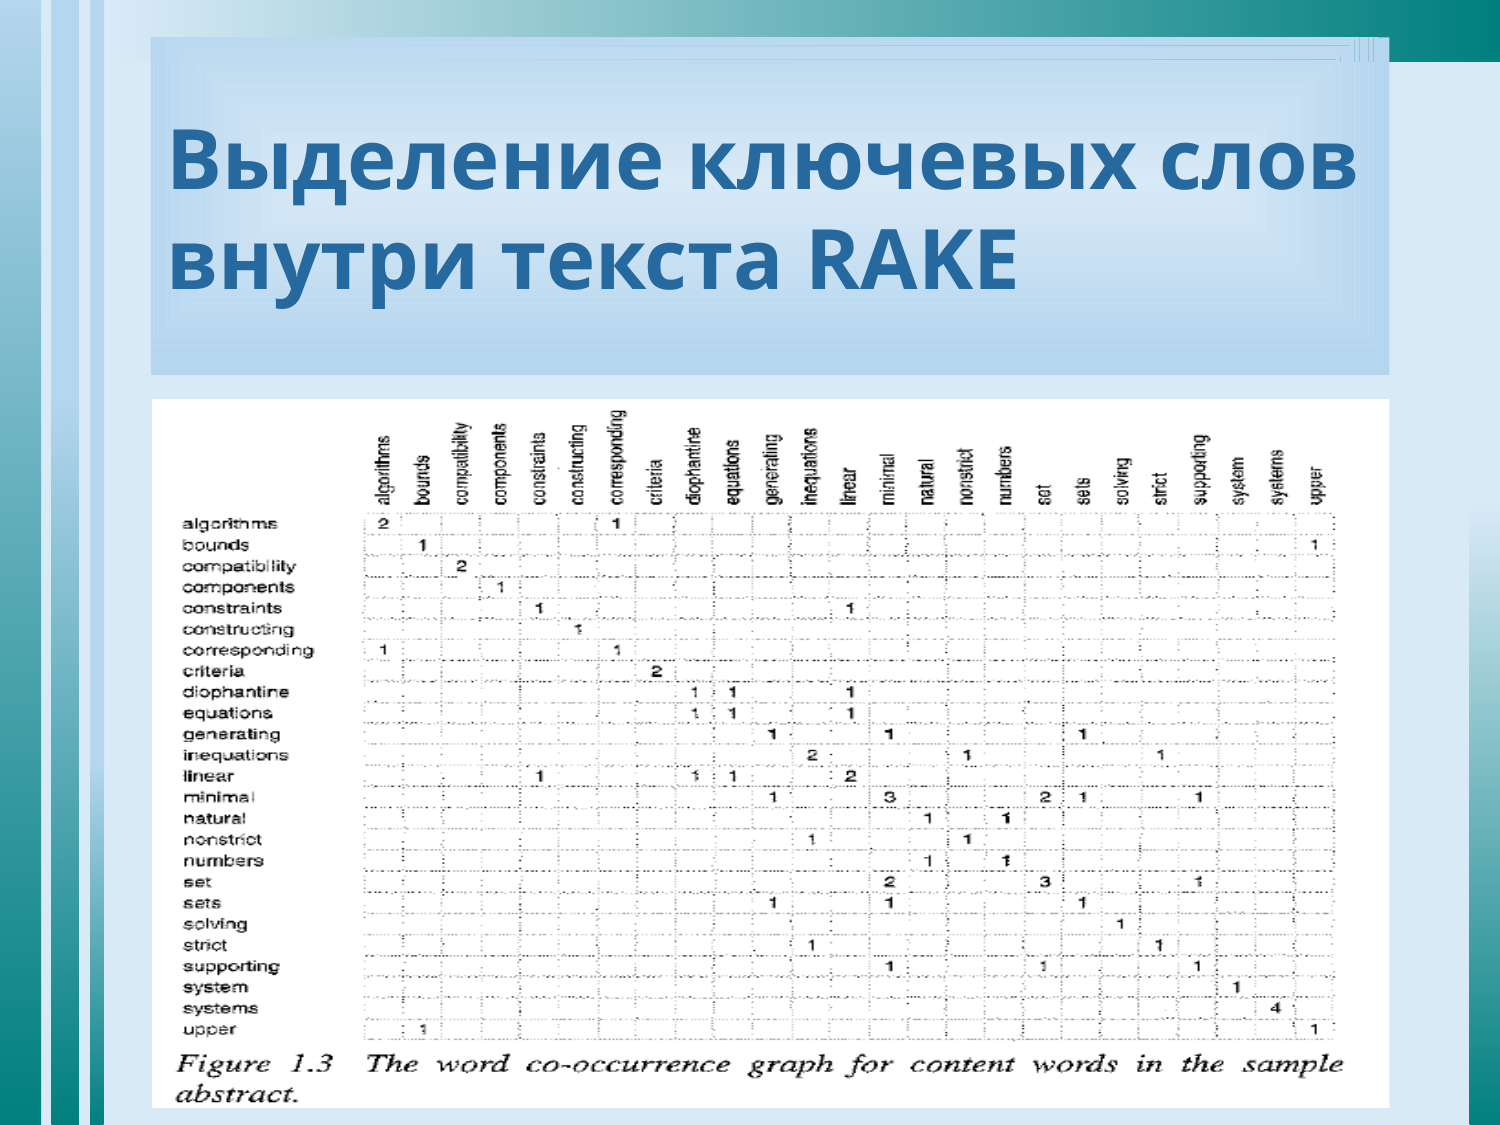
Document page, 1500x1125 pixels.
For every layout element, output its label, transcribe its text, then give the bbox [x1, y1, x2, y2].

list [151, 399, 1390, 1108]
title Выделение ключевых слов внутри текста RAKE [150, 37, 1390, 375]
